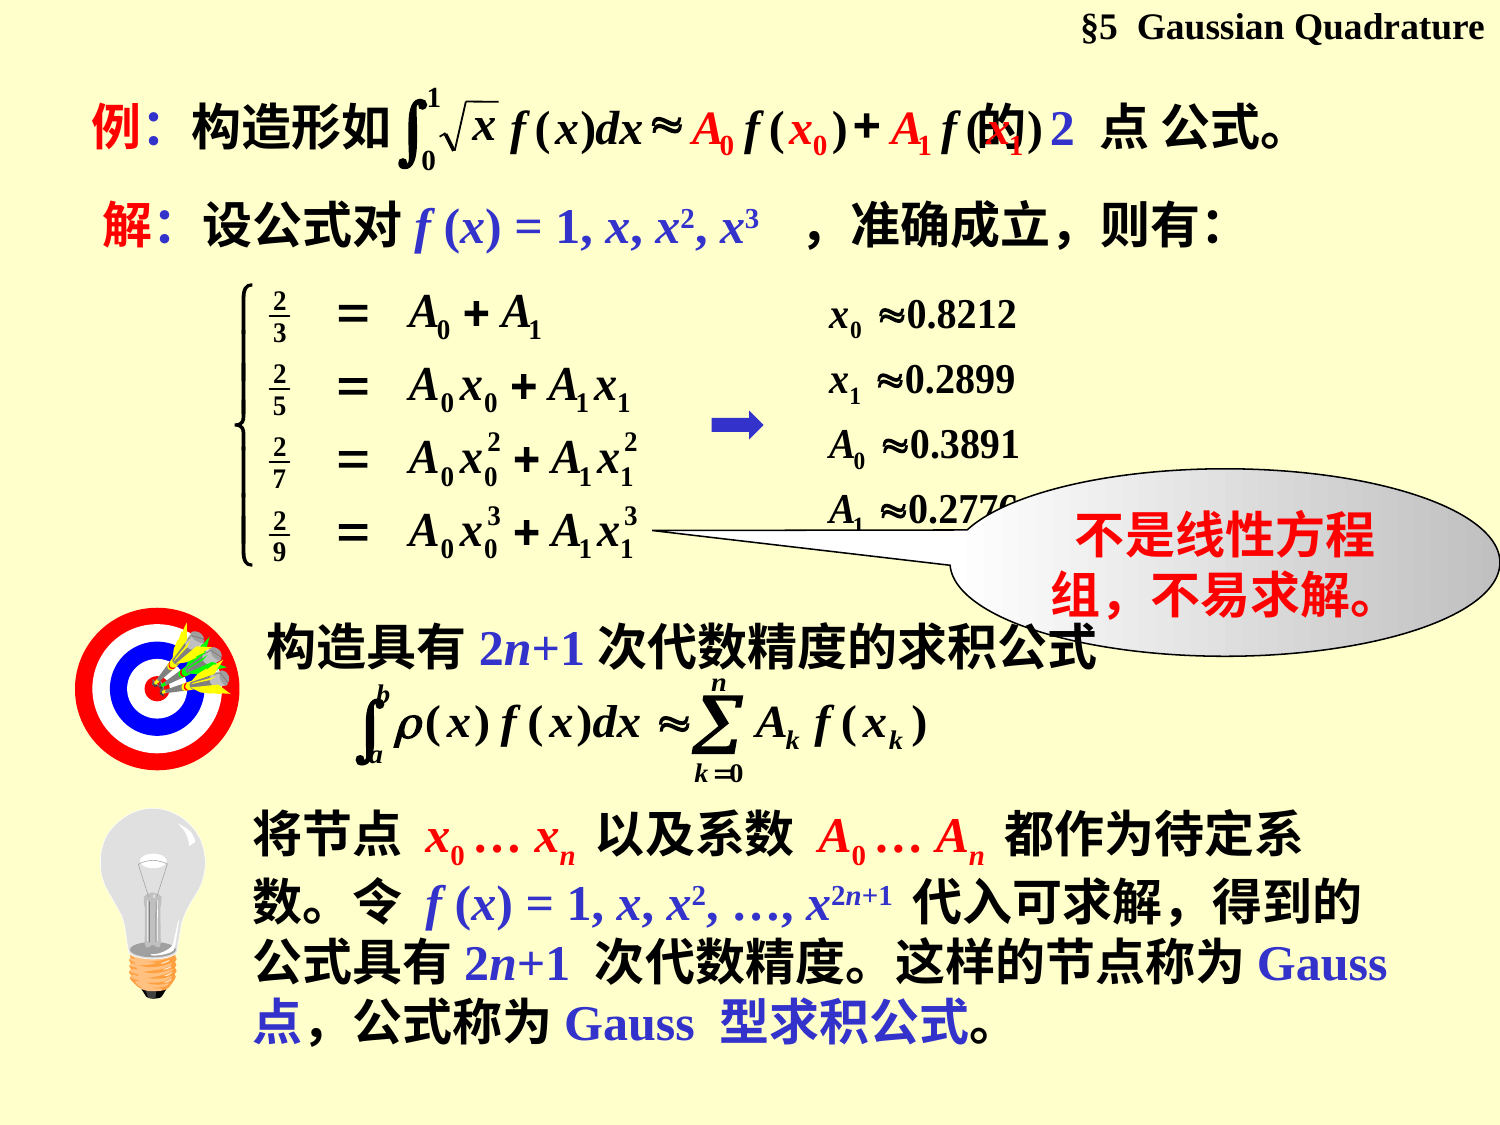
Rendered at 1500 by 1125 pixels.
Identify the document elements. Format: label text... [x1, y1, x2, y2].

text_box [99, 795, 1412, 1050]
text_box §5 Gaussian Quadrature [937, 0, 1500, 50]
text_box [74, 607, 1164, 792]
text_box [76, 78, 1400, 176]
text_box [224, 274, 650, 576]
text_box [712, 412, 763, 438]
text_box 不是线性方程组，不易求解。 [652, 468, 1500, 657]
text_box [819, 287, 1038, 543]
text_box 解：设公式对f (x) = 1, x, x2, x3 ，准确成立，则有： [87, 180, 1450, 262]
